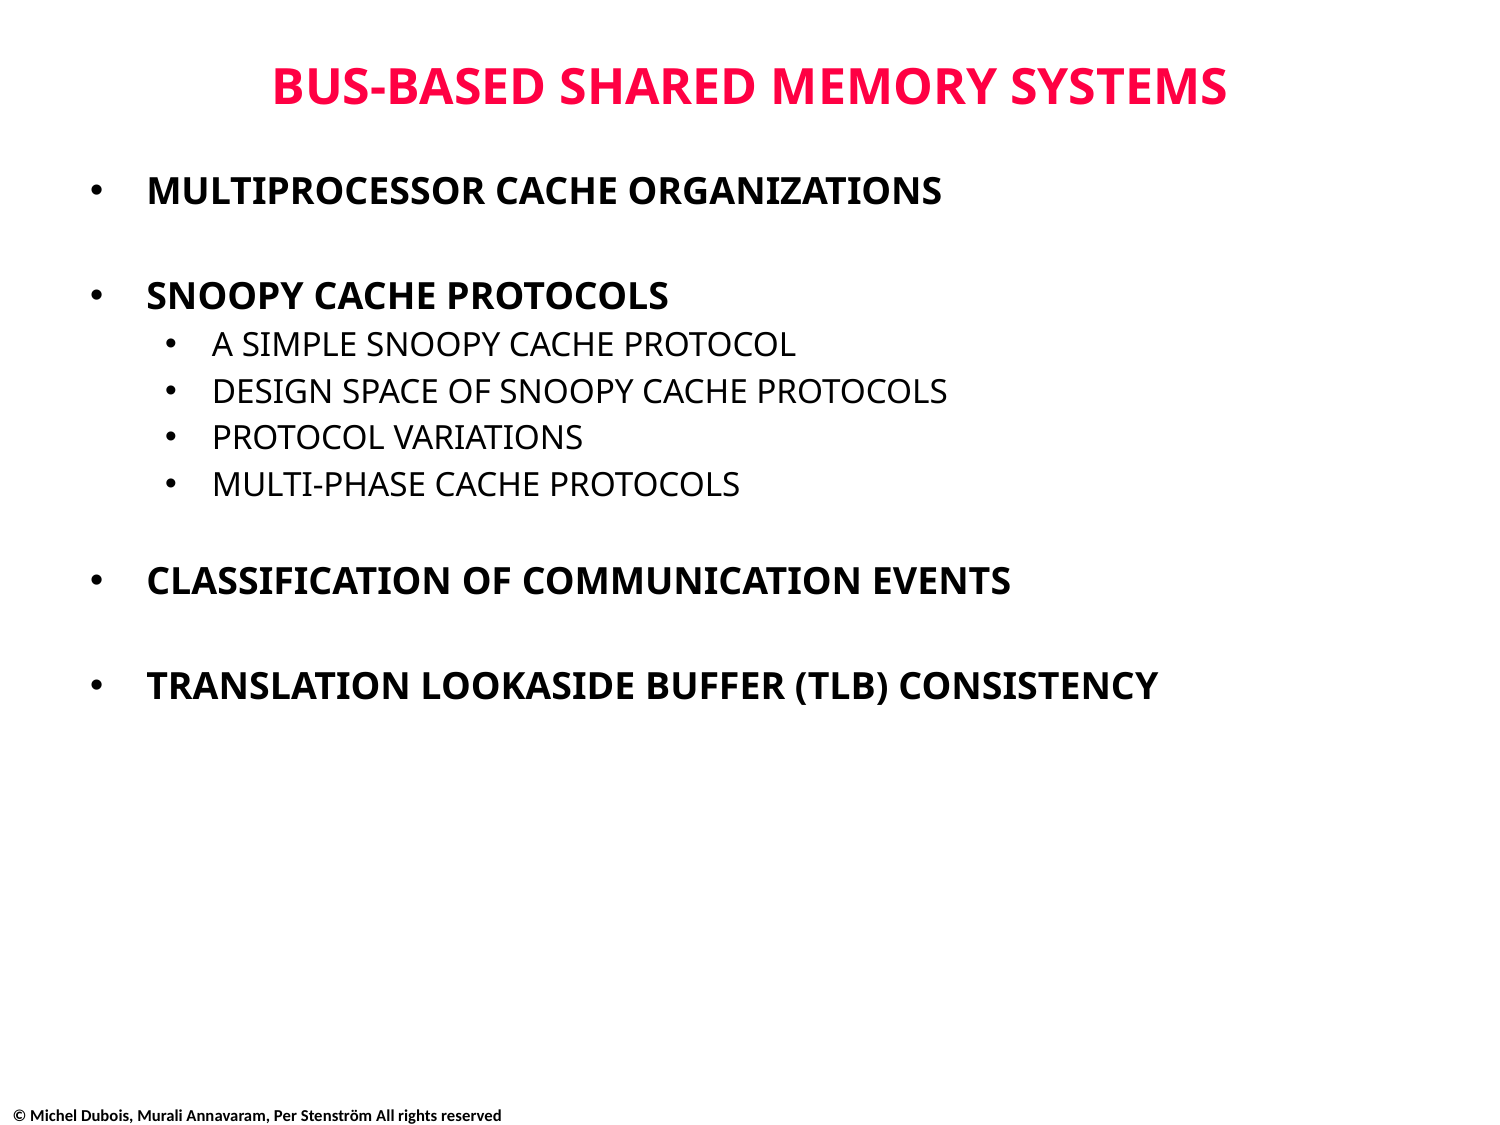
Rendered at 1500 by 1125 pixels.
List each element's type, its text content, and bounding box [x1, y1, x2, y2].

list MULTIPROCESSOR CACHE ORGANIZATIONS SNOOPY CACHE PROTOCOLS A SIMPLE SNOOPY CACHE PROTOCOL DESIGN SPACE OF SNOOPY CACHE PROTOCOLS PROTOCOL VARIATIONS MULTI-PHASE CACHE PROTOCOLS CLASSIFICATION OF COMMUNICATION EVENTS TRANSLATION LOOKASIDE BUFFER (TLB) CONSISTENCY [74, 159, 1426, 1043]
title BUS-BASED SHARED MEMORY SYSTEMS [74, 9, 1426, 159]
